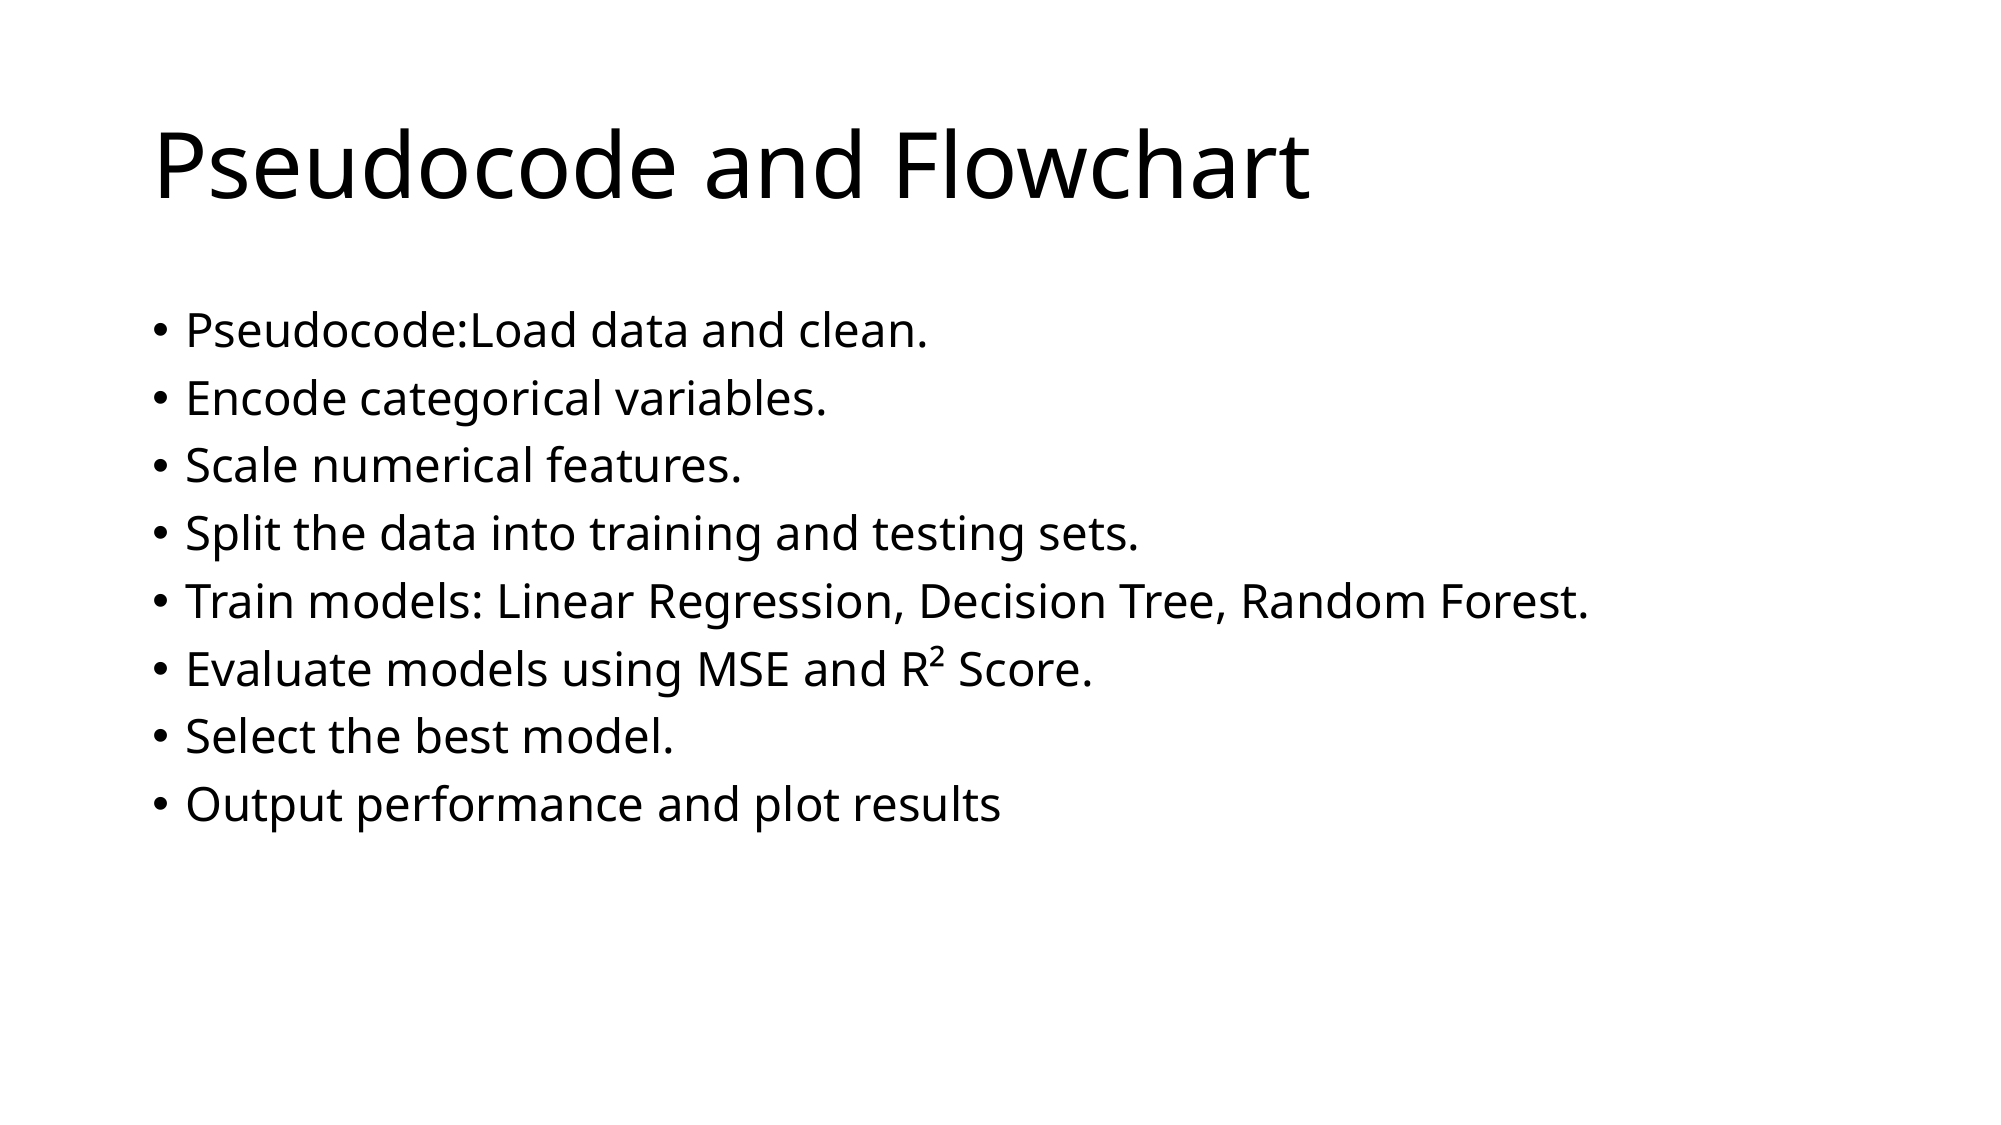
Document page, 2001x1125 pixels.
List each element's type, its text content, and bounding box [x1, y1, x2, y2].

list Pseudocode:Load data and clean. Encode categorical variables. Scale numerical features. Split the data into training and testing sets. Train models: Linear Regression, Decision Tree, Random Forest. Evaluate models using MSE and R² Score. Select the best model. Output performance and plot results [137, 299, 1863, 845]
title Pseudocode and Flowchart [137, 59, 1863, 278]
